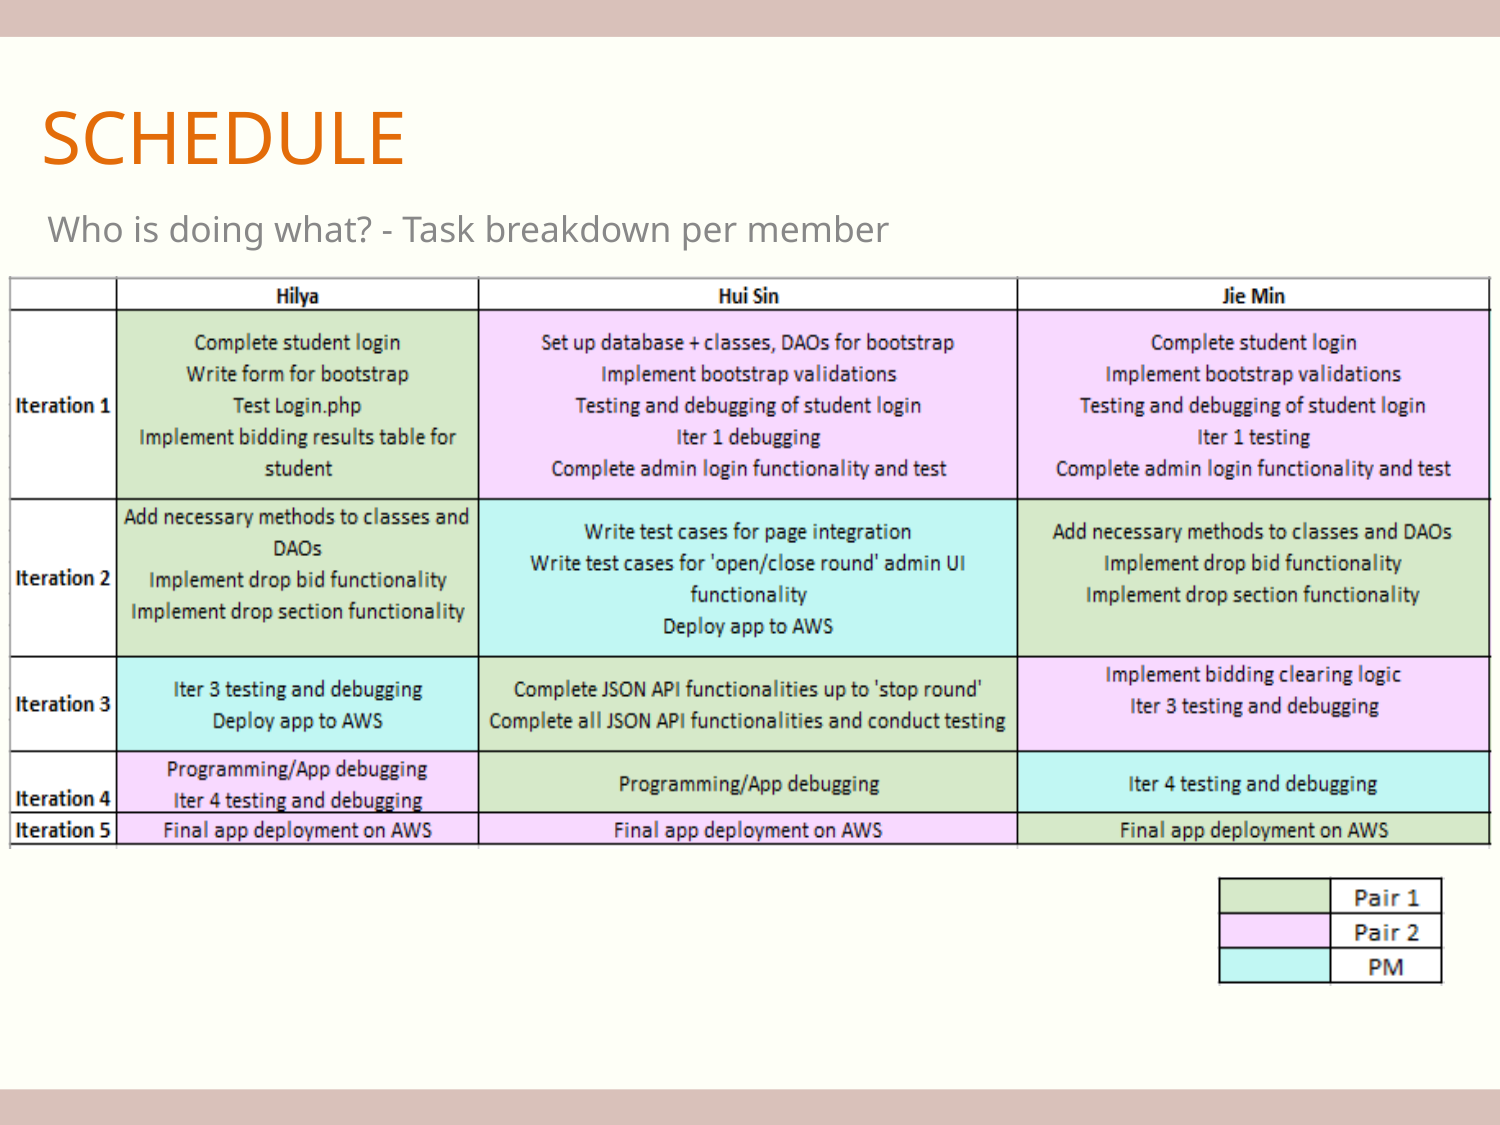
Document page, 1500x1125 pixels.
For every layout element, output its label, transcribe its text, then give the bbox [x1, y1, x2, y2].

text_box SCHEDULE [39, 89, 1328, 199]
picture [1216, 876, 1446, 986]
picture [8, 276, 1492, 849]
text_box Who is doing what? - Task breakdown per member [39, 198, 1182, 275]
